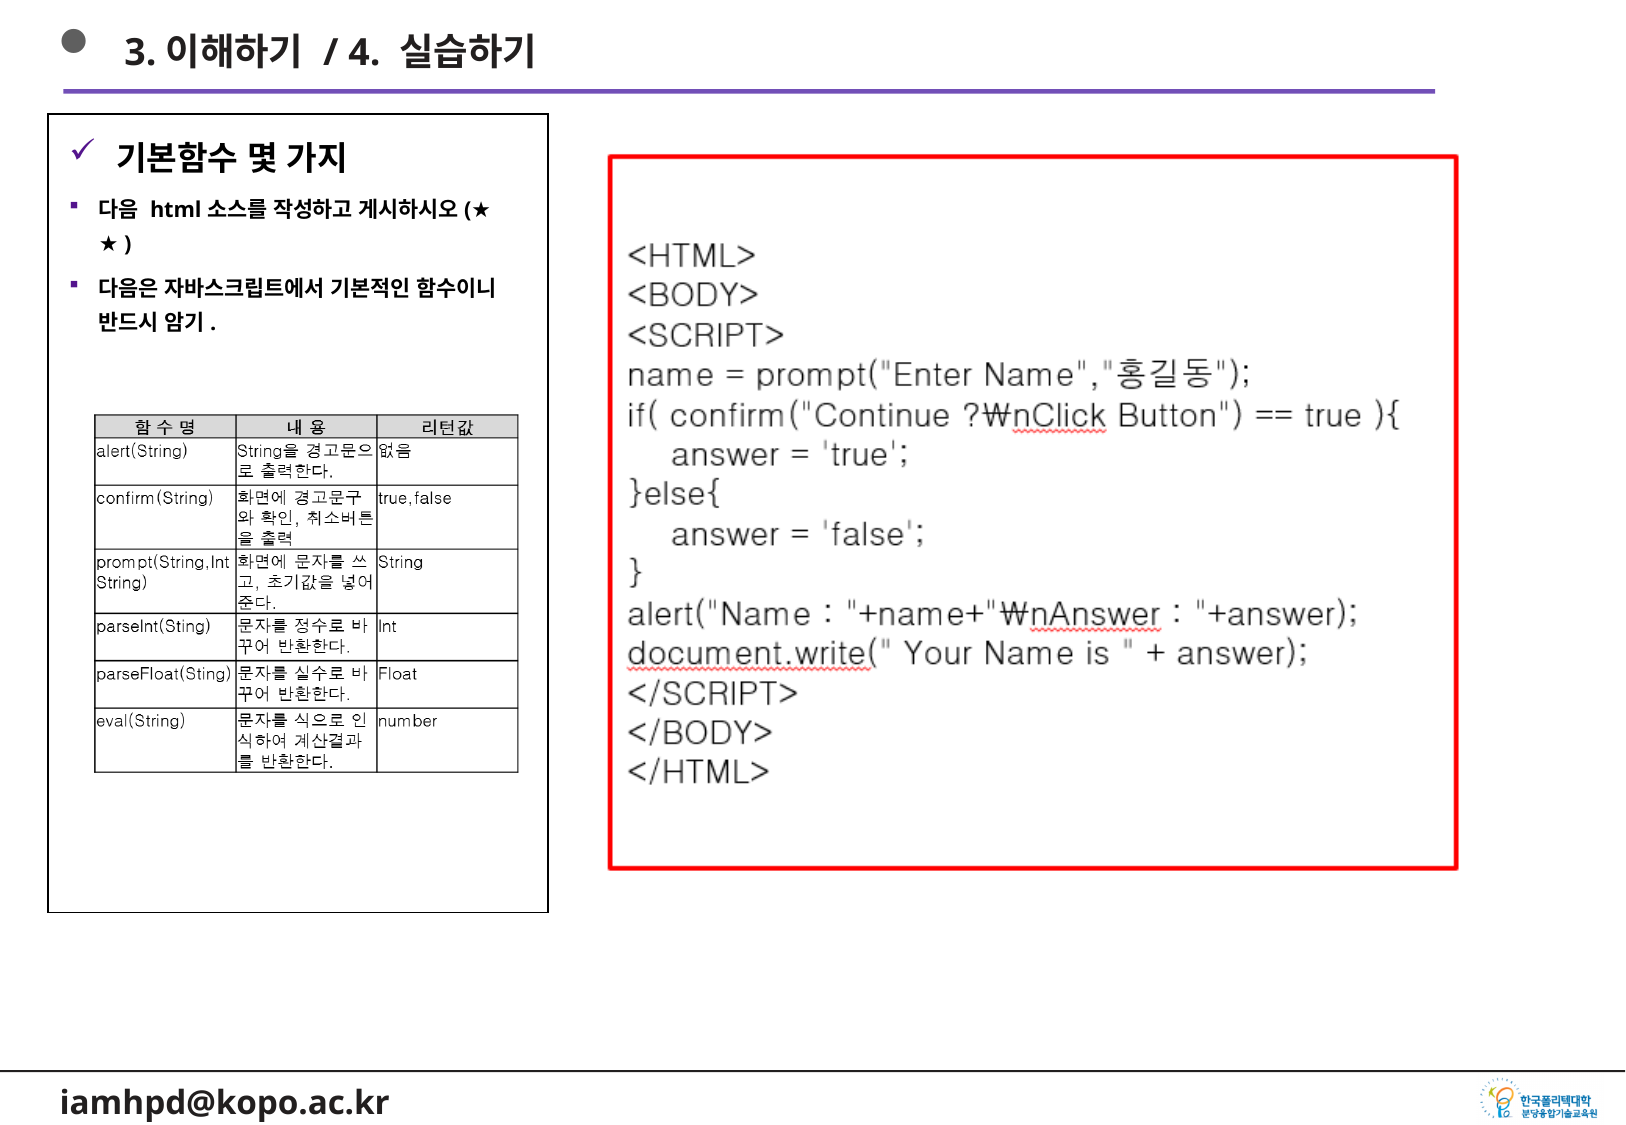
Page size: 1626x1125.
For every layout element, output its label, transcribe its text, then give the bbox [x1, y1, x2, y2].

picture [94, 410, 519, 781]
text_box 3.이해하기 / 4. 실습하기 [109, 20, 943, 93]
picture [594, 142, 1487, 897]
picture [1476, 1073, 1604, 1125]
text_box 기본함수 몇 가지 다음 html소스를 작성하고 게시하시오(★ ★ ) 다음은 자바스크립트에서 기본적인 함수이니 반드시 암기. [47, 114, 548, 913]
